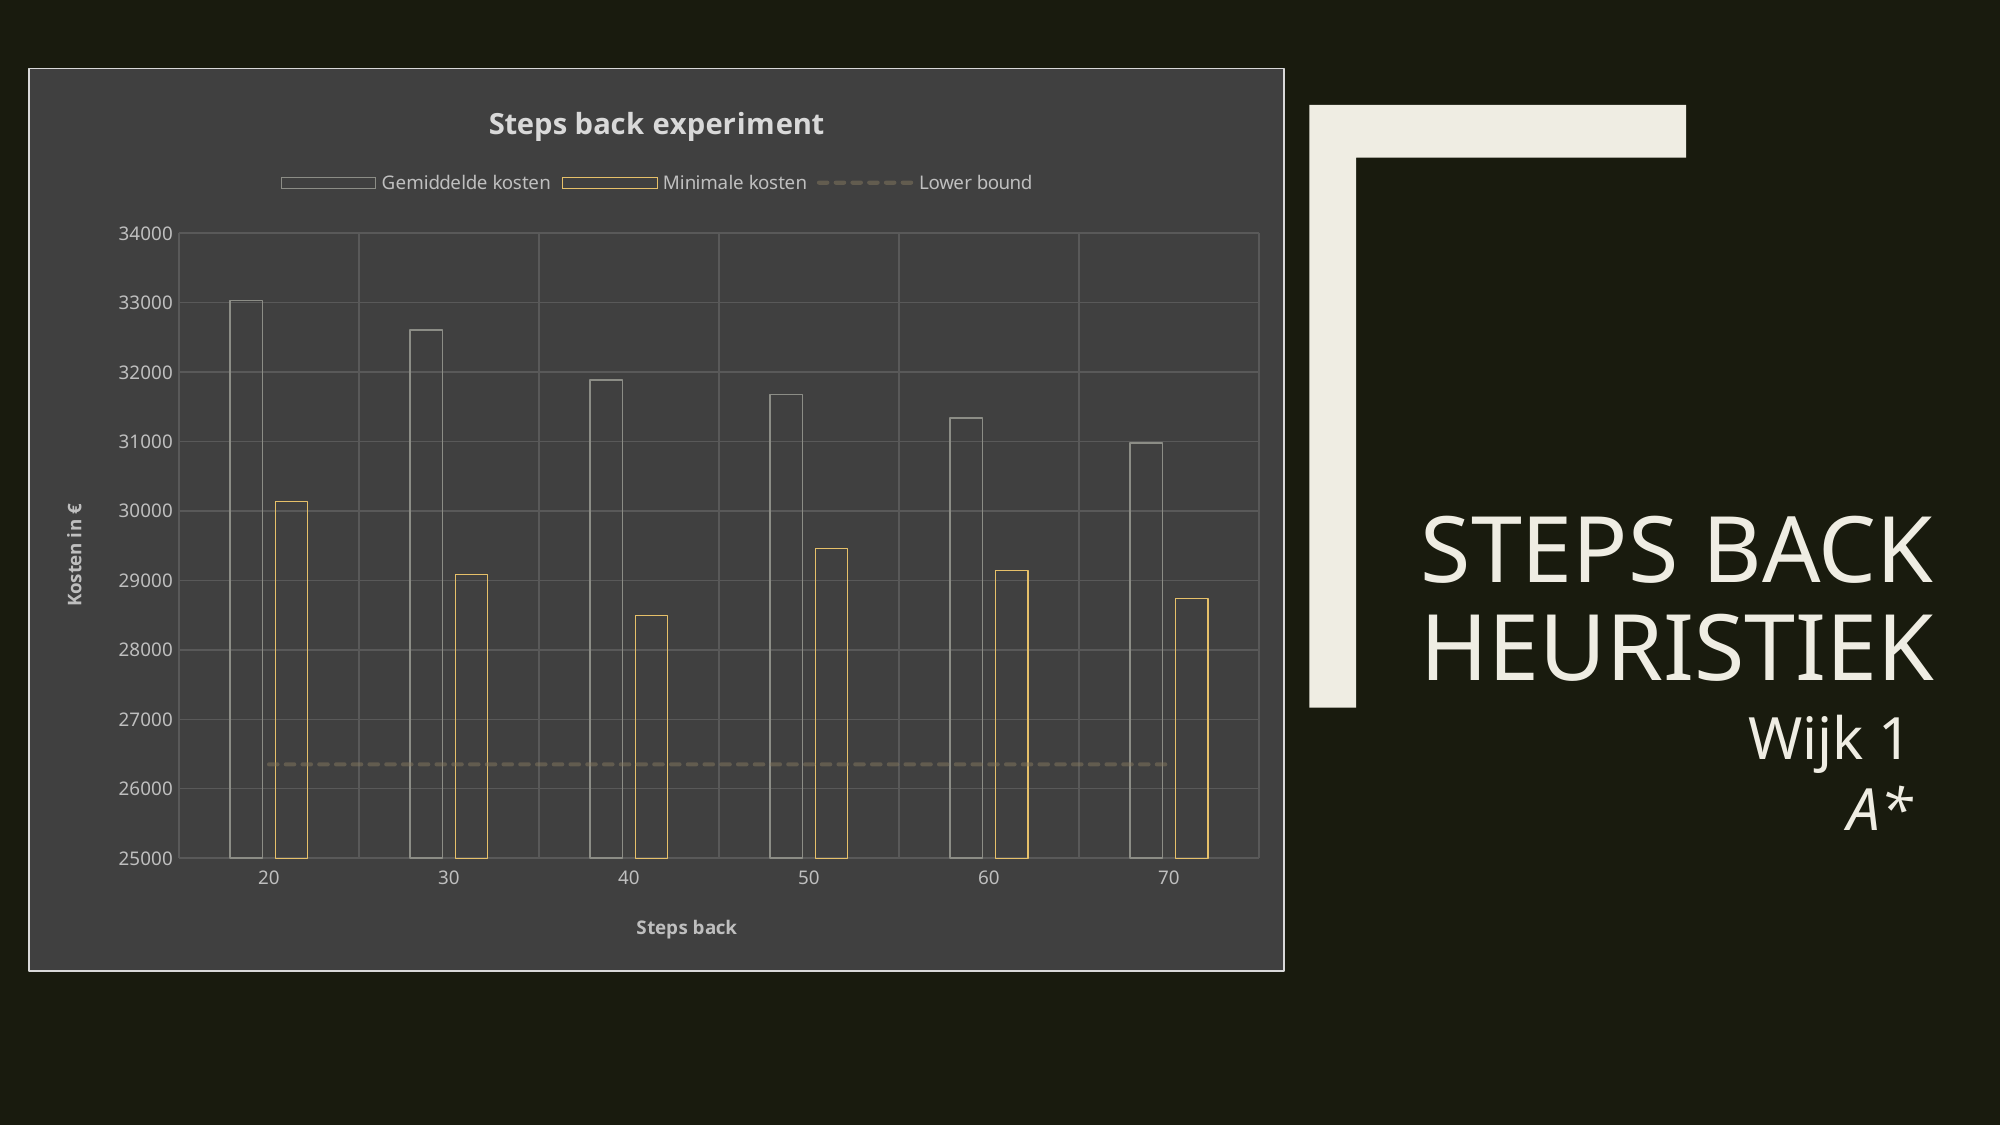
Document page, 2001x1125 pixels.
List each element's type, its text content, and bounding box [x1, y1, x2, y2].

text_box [123, 122, 1875, 1000]
text_box Wijk 1 A* [1875, 694, 1927, 849]
title STEPS BACK HEURISTIEK [1875, 215, 1952, 708]
chart [28, 67, 1285, 972]
text_box [0, 0, 2000, 1125]
text_box [1309, 104, 1687, 122]
